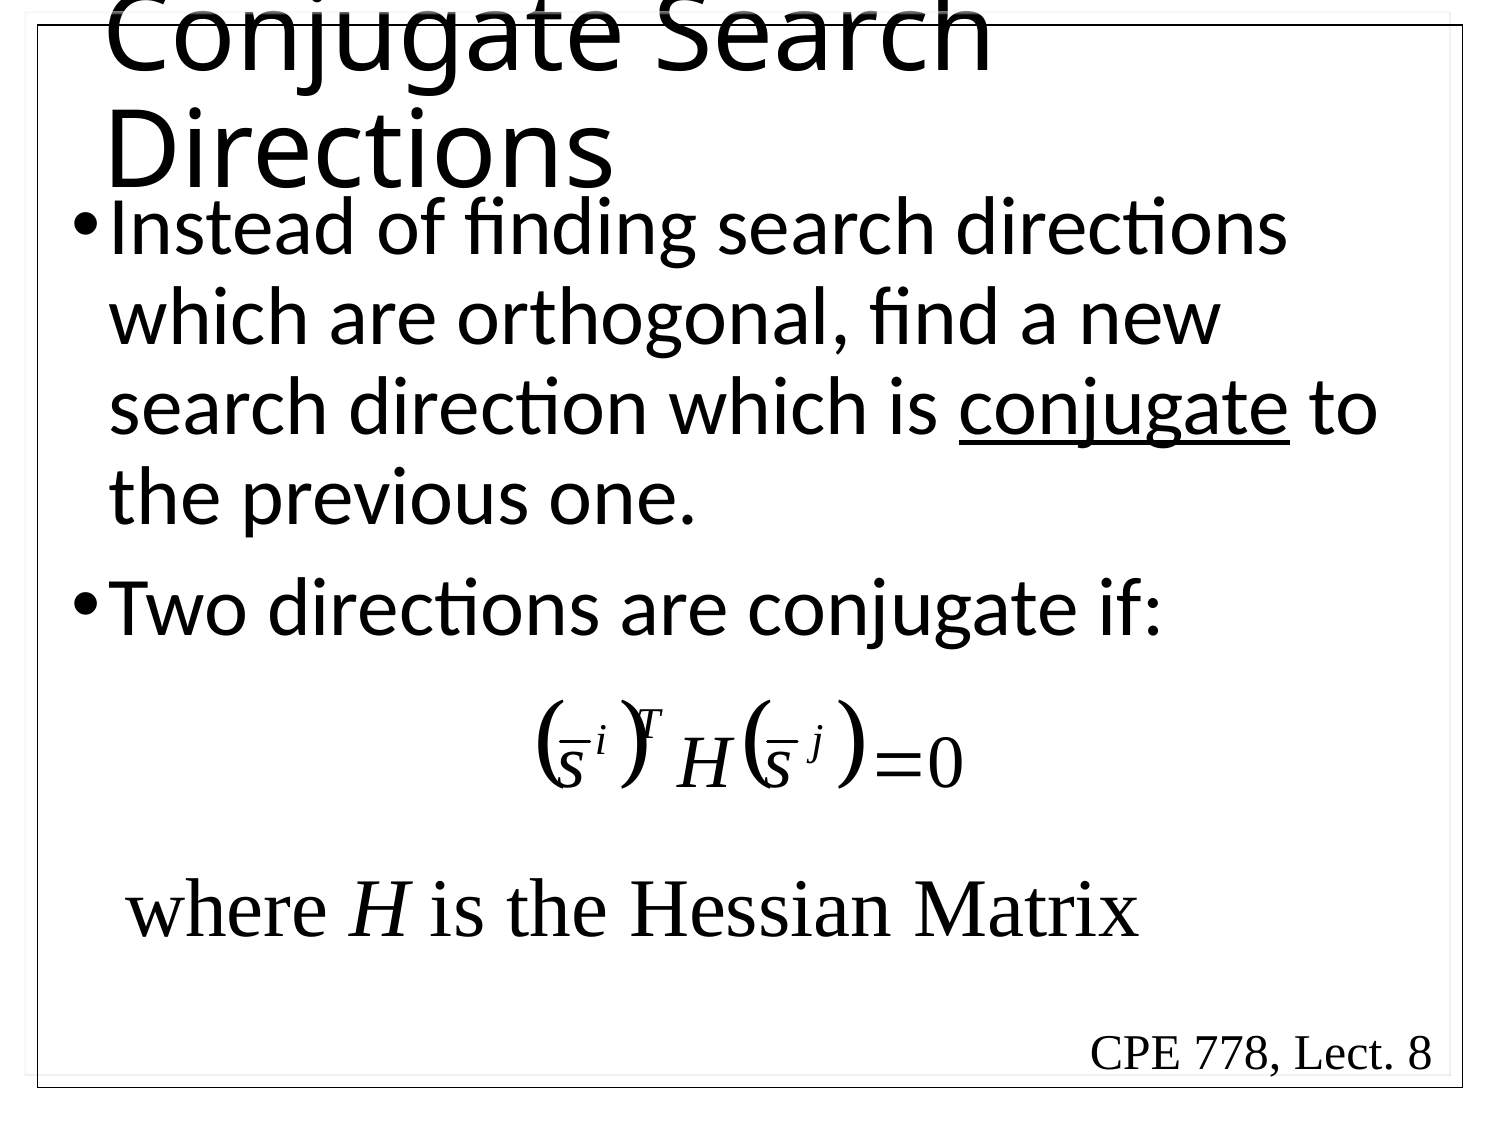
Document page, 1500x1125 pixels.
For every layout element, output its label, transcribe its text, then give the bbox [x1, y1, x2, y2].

text_box where H is the Hessian Matrix [110, 857, 1157, 963]
text_box [37, 24, 1463, 1088]
title Conjugate Search Directions [87, 0, 1413, 12]
text_box CPE 778, Lect. 8 [1074, 1012, 1448, 1088]
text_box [524, 687, 975, 820]
